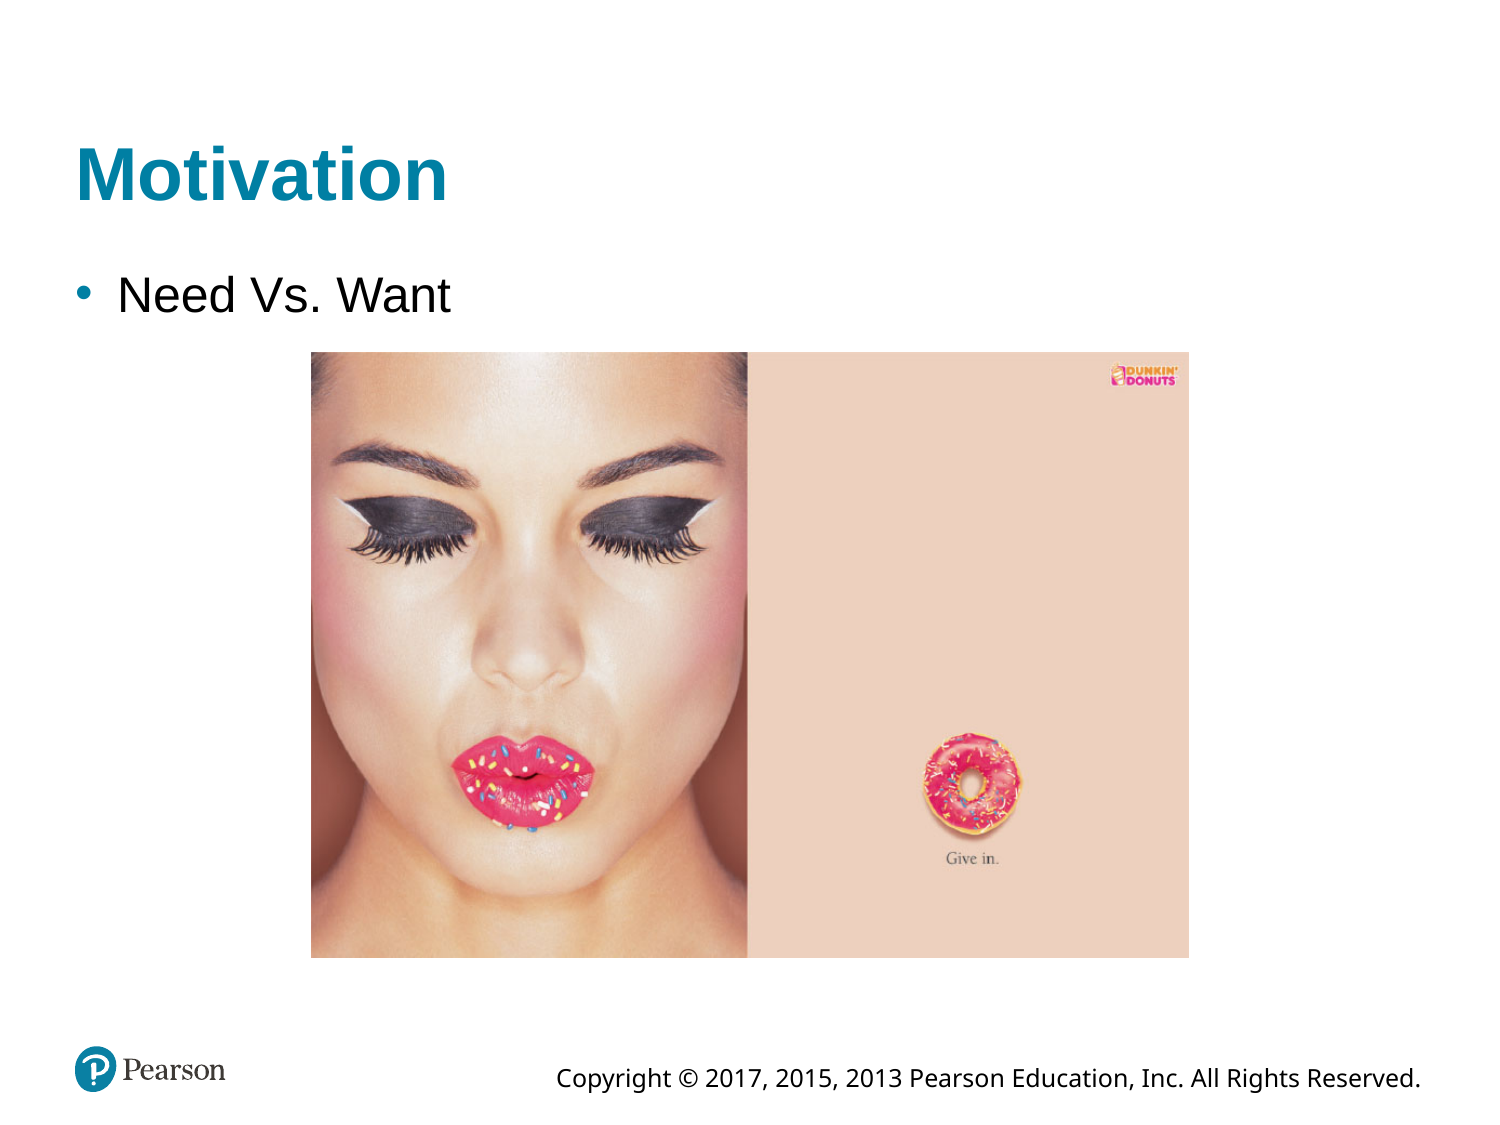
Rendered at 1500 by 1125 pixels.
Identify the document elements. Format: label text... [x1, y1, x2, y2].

title Motivation [75, 35, 1425, 216]
list Need Vs. Want [75, 262, 1425, 319]
picture [311, 352, 1189, 958]
